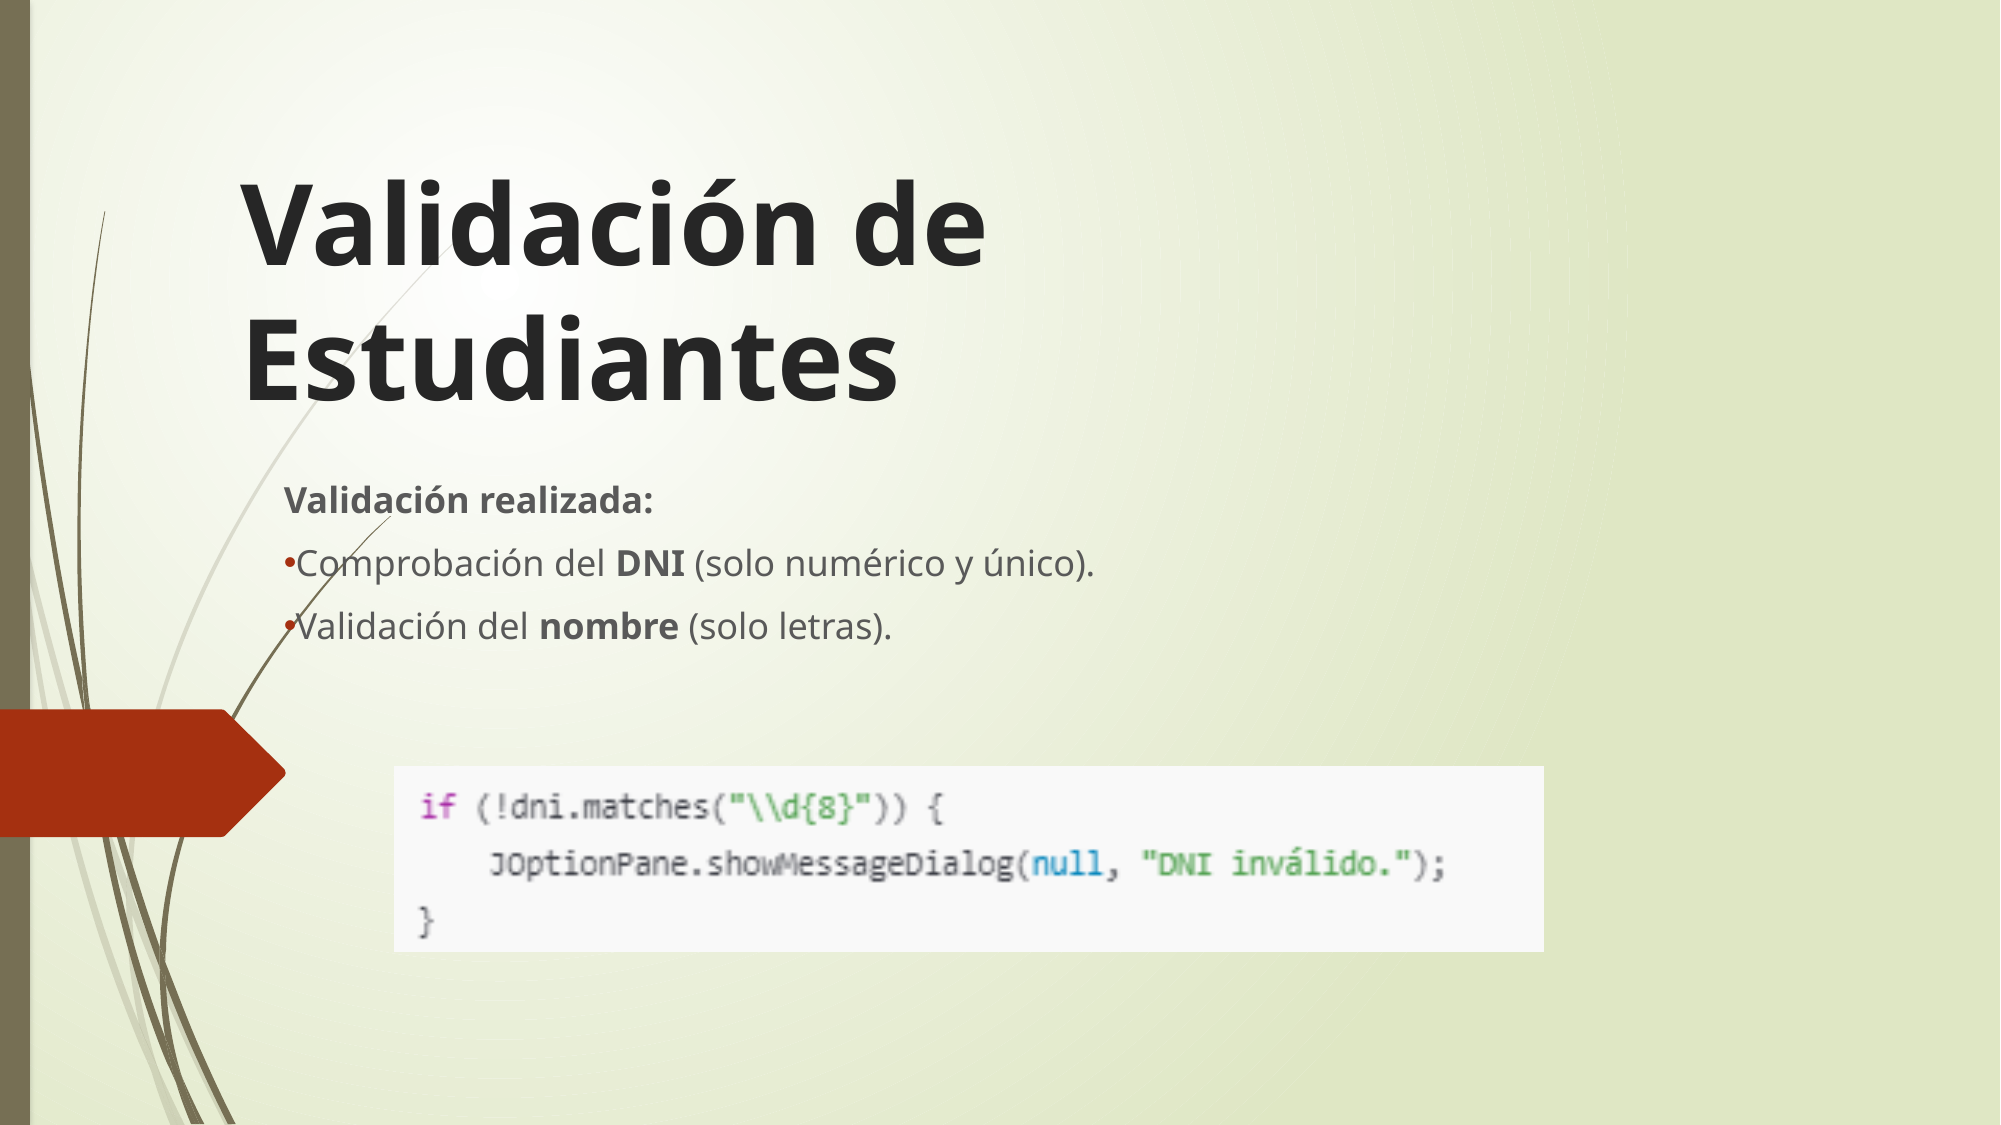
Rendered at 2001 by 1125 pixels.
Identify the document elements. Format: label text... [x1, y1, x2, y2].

picture [393, 766, 1544, 952]
subtitle Validación realizada: Comprobación del DNI (solo numérico y único). Validación del nombre (solo letras). [268, 470, 1732, 655]
title Validación de Estudiantes [225, 59, 1688, 431]
